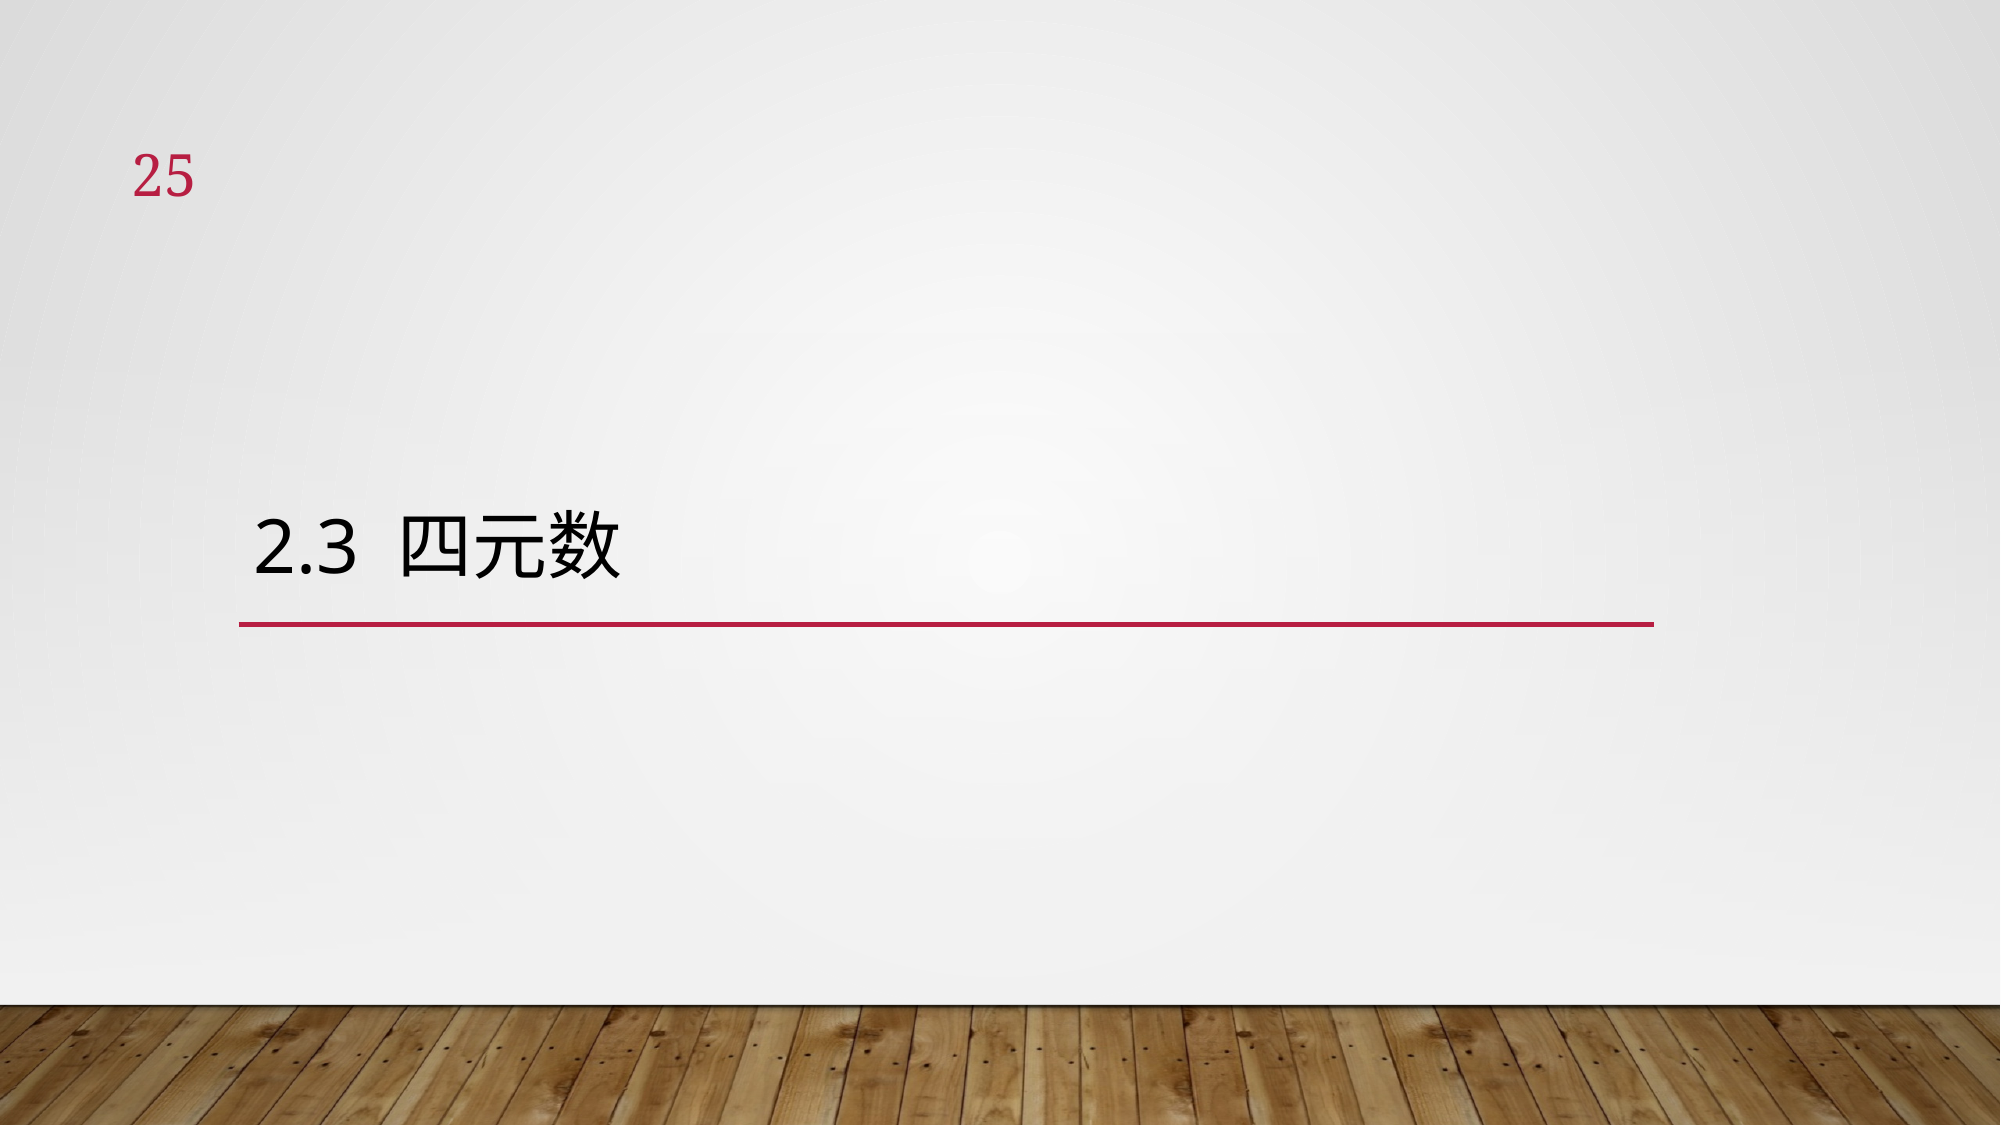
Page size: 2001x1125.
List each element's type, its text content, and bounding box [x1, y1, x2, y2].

picture [0, 1005, 2000, 1125]
slide_number 25 [78, 131, 212, 214]
title 2.3 四元数 [238, 288, 1657, 598]
